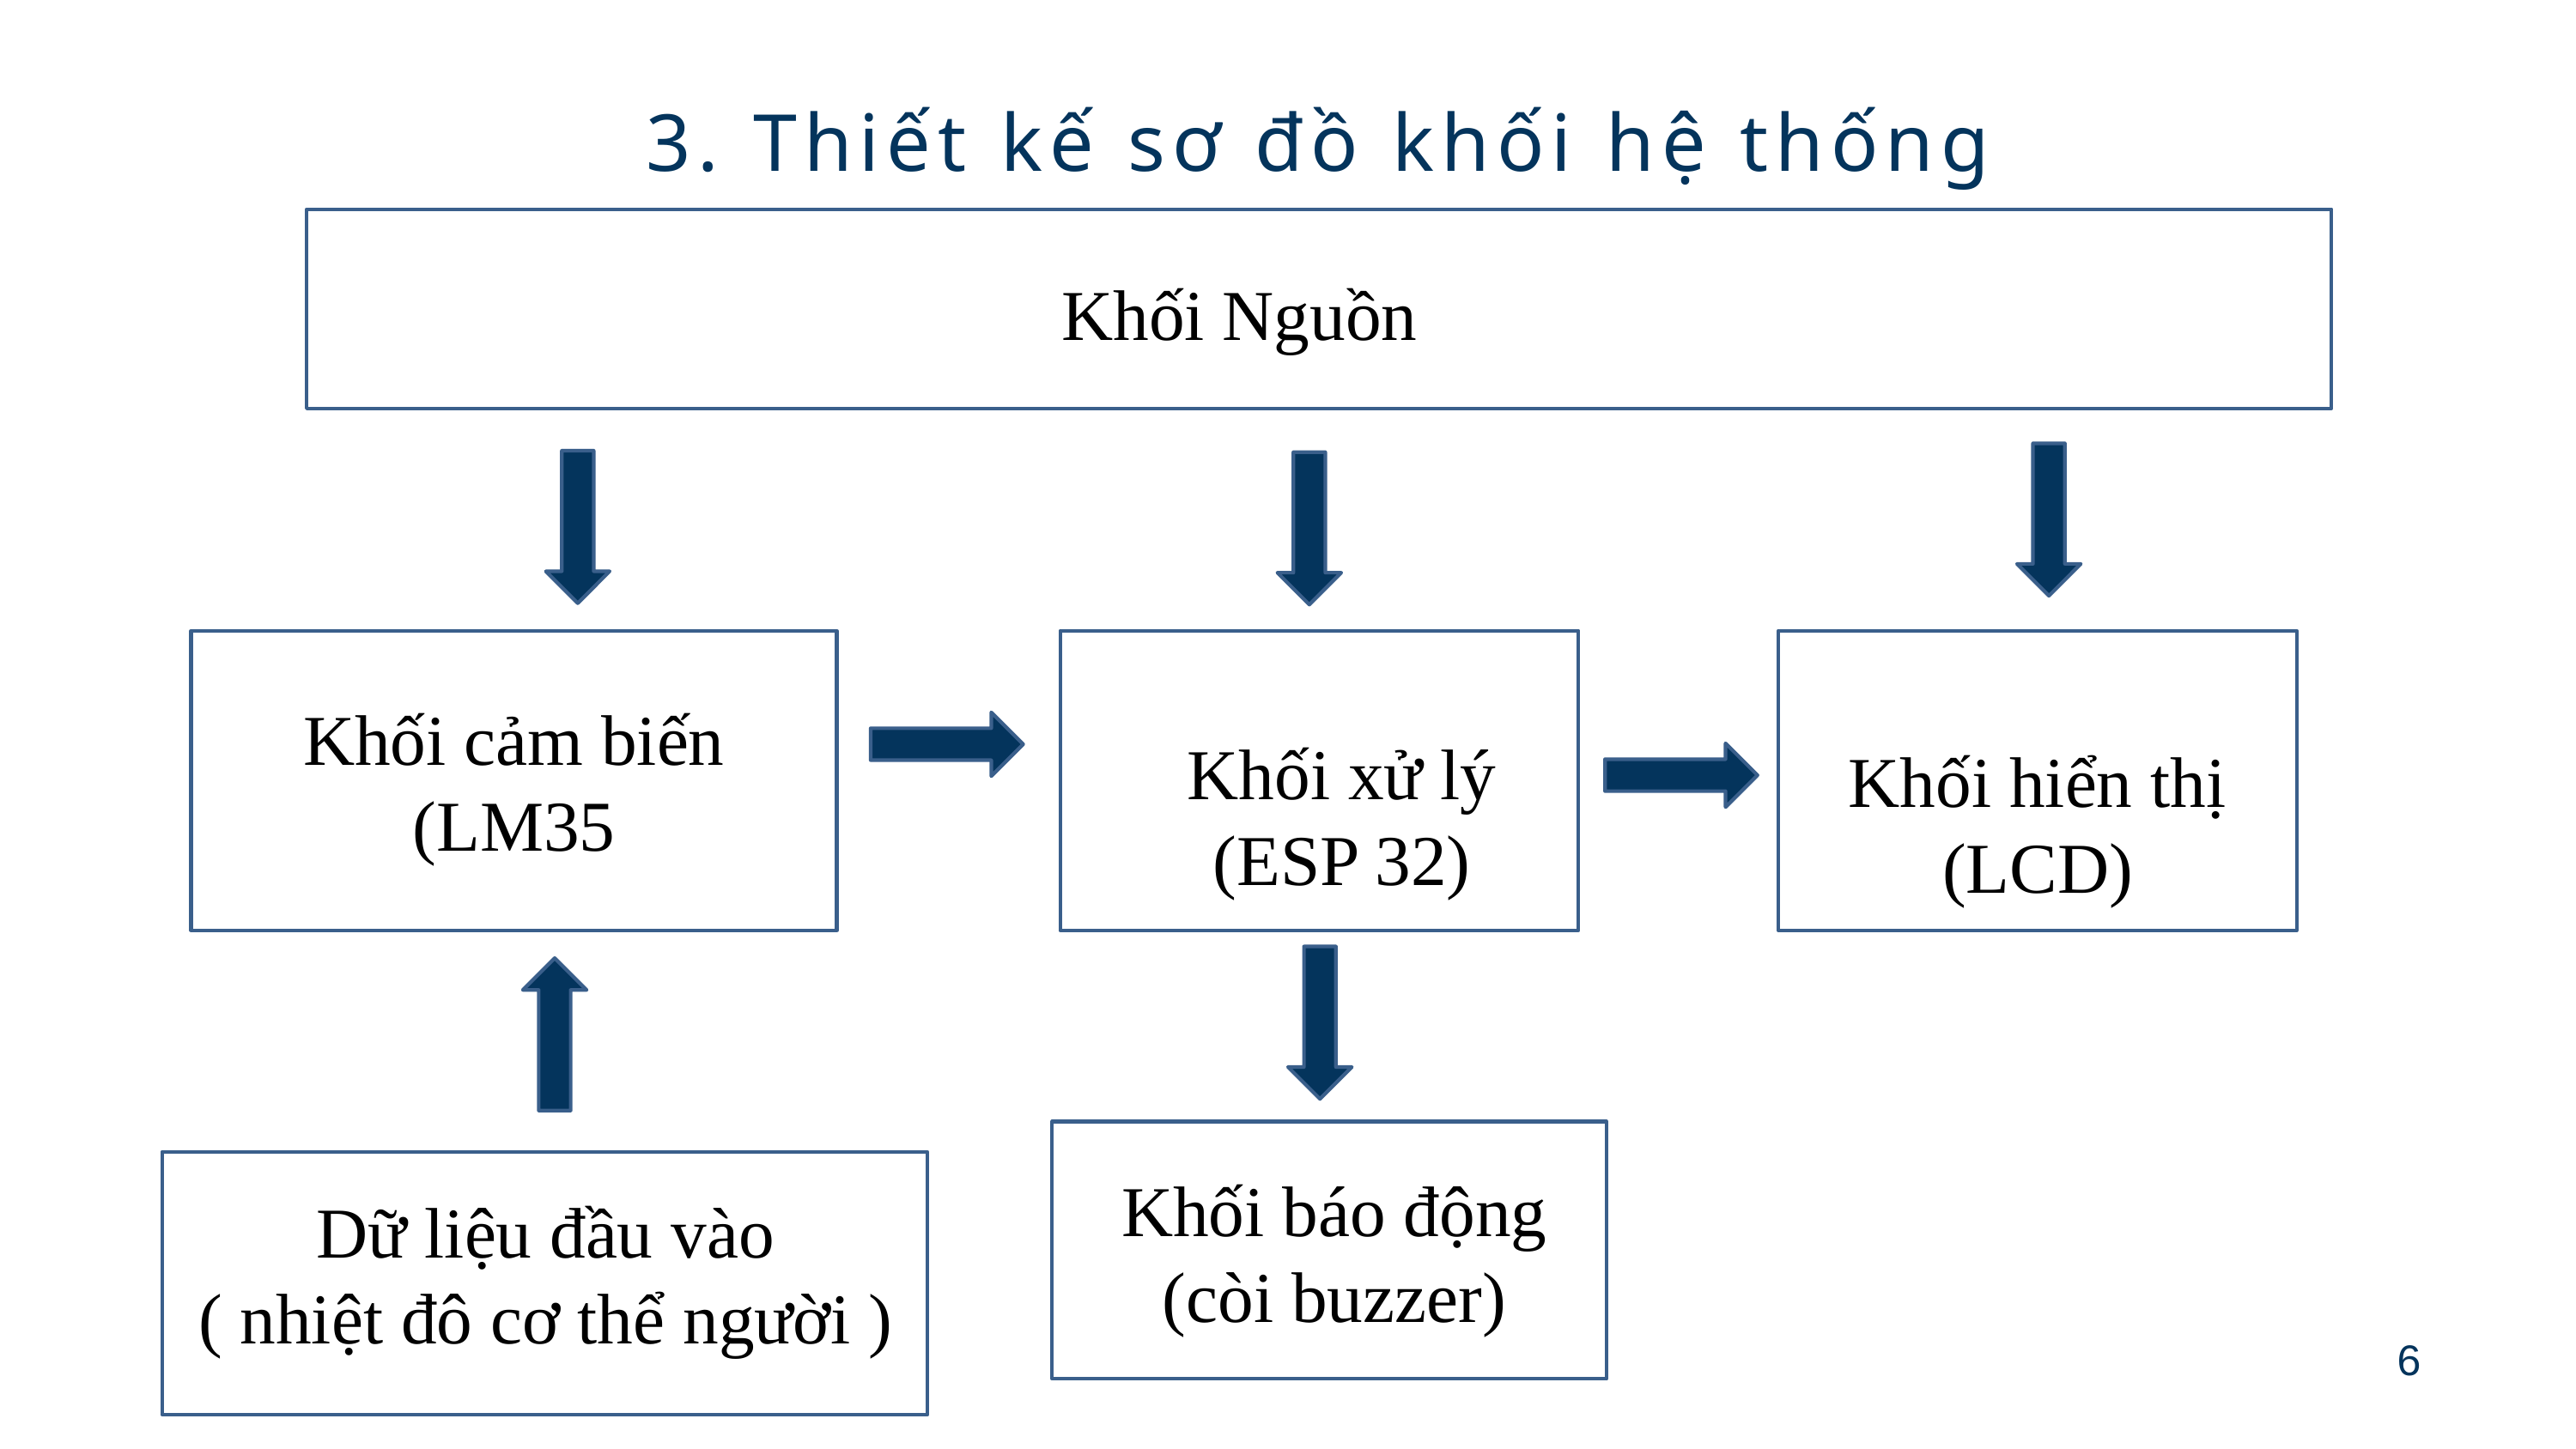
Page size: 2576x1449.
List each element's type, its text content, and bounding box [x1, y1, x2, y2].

text_box 6 [2335, 1332, 2434, 1385]
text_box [159, 209, 2332, 1416]
text_box 3. Thiết kế sơ đồ khối hệ thống [511, 73, 2127, 193]
